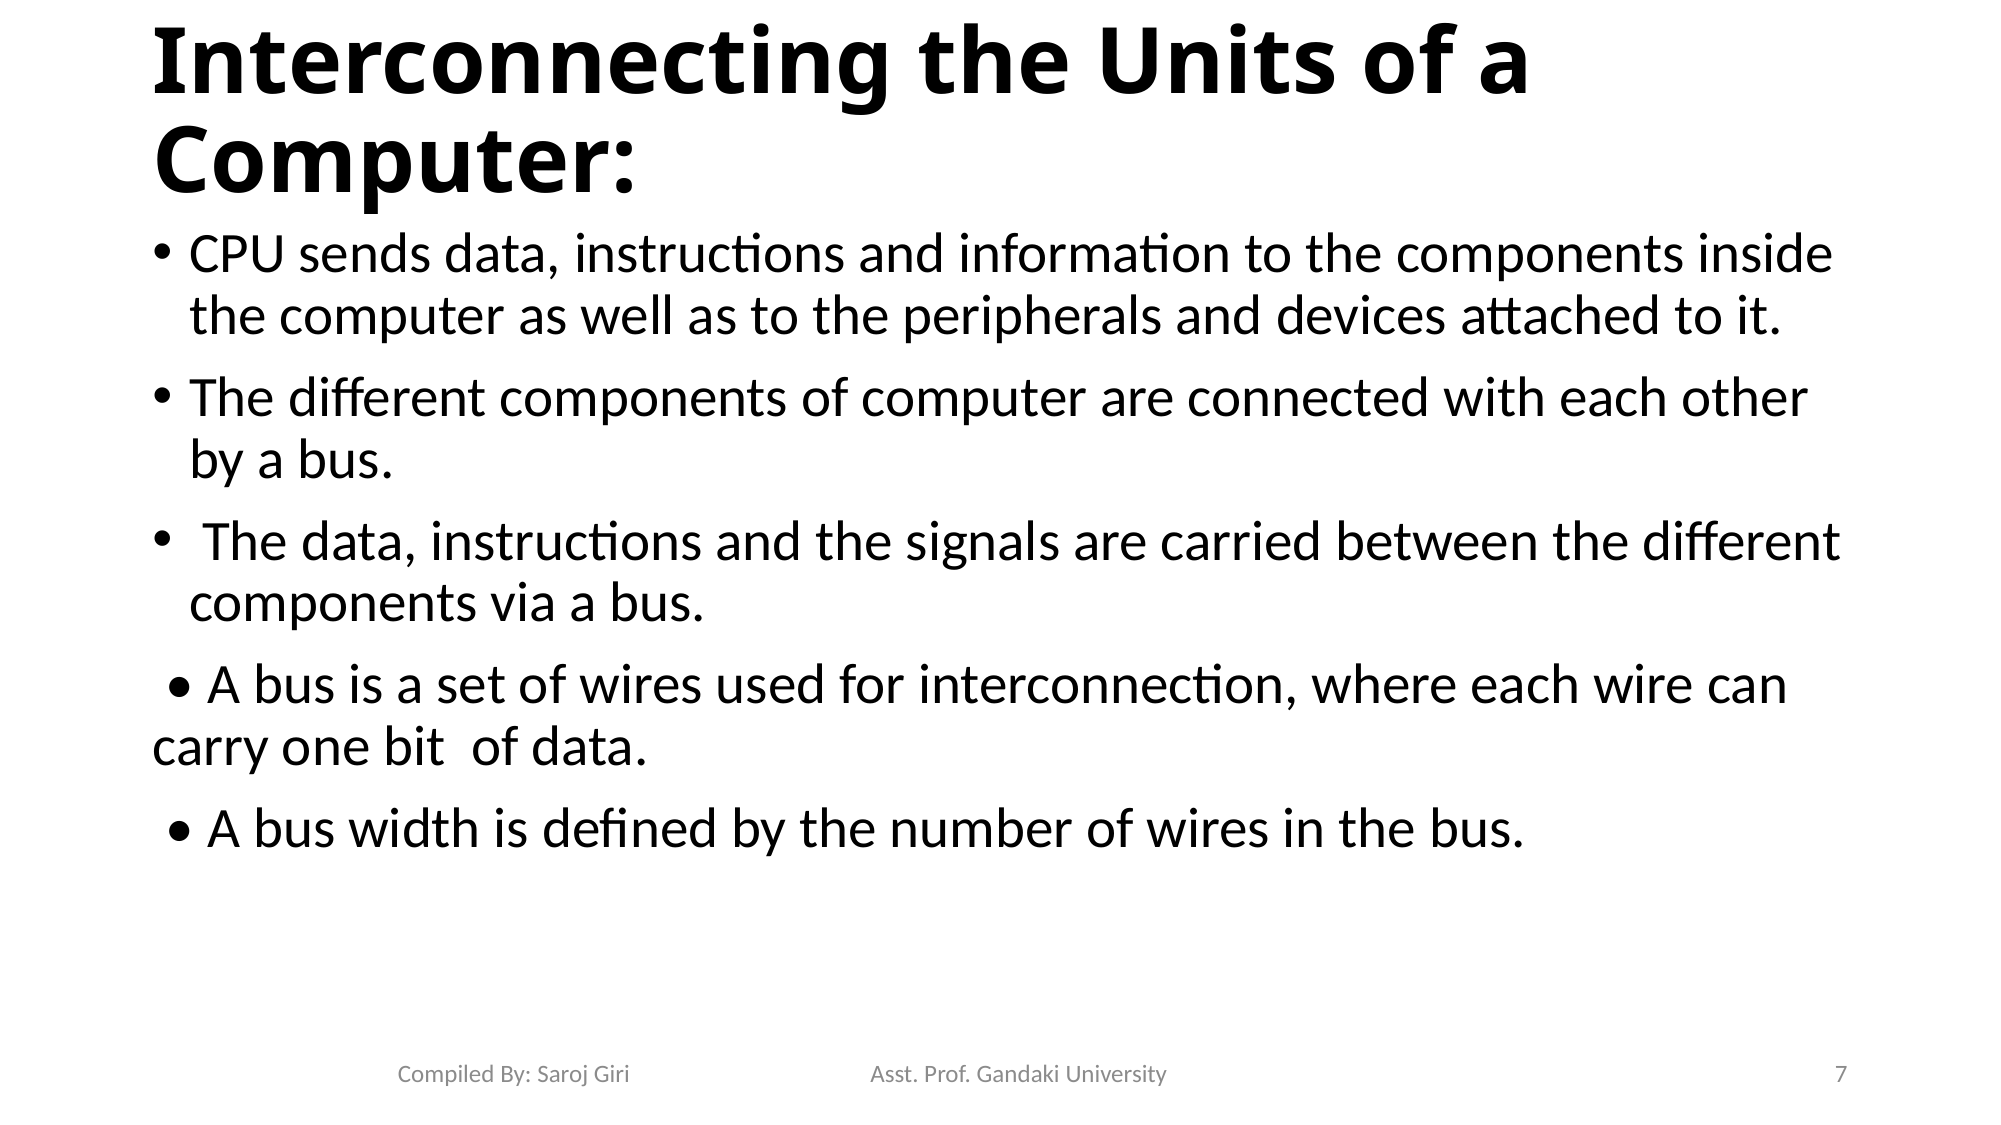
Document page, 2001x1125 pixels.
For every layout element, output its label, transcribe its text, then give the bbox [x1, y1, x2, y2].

footer Compiled By: Saroj Giri Asst. Prof. Gandaki University [229, 1042, 1338, 1103]
list CPU sends data, instructions and information to the components inside the computer as well as to the peripherals and devices attached to it. The different components of computer are connected with each other by a bus. The data, instructions and the signals are carried between the different components via a bus. • A bus is a set of wires used for interconnection, where each wire can carry one bit of data. • A bus width is defined by the number of wires in the bus. [137, 216, 1863, 1014]
title Interconnecting the Units of a Computer: [137, 59, 1863, 216]
slide_number 7 [1412, 1042, 1863, 1103]
